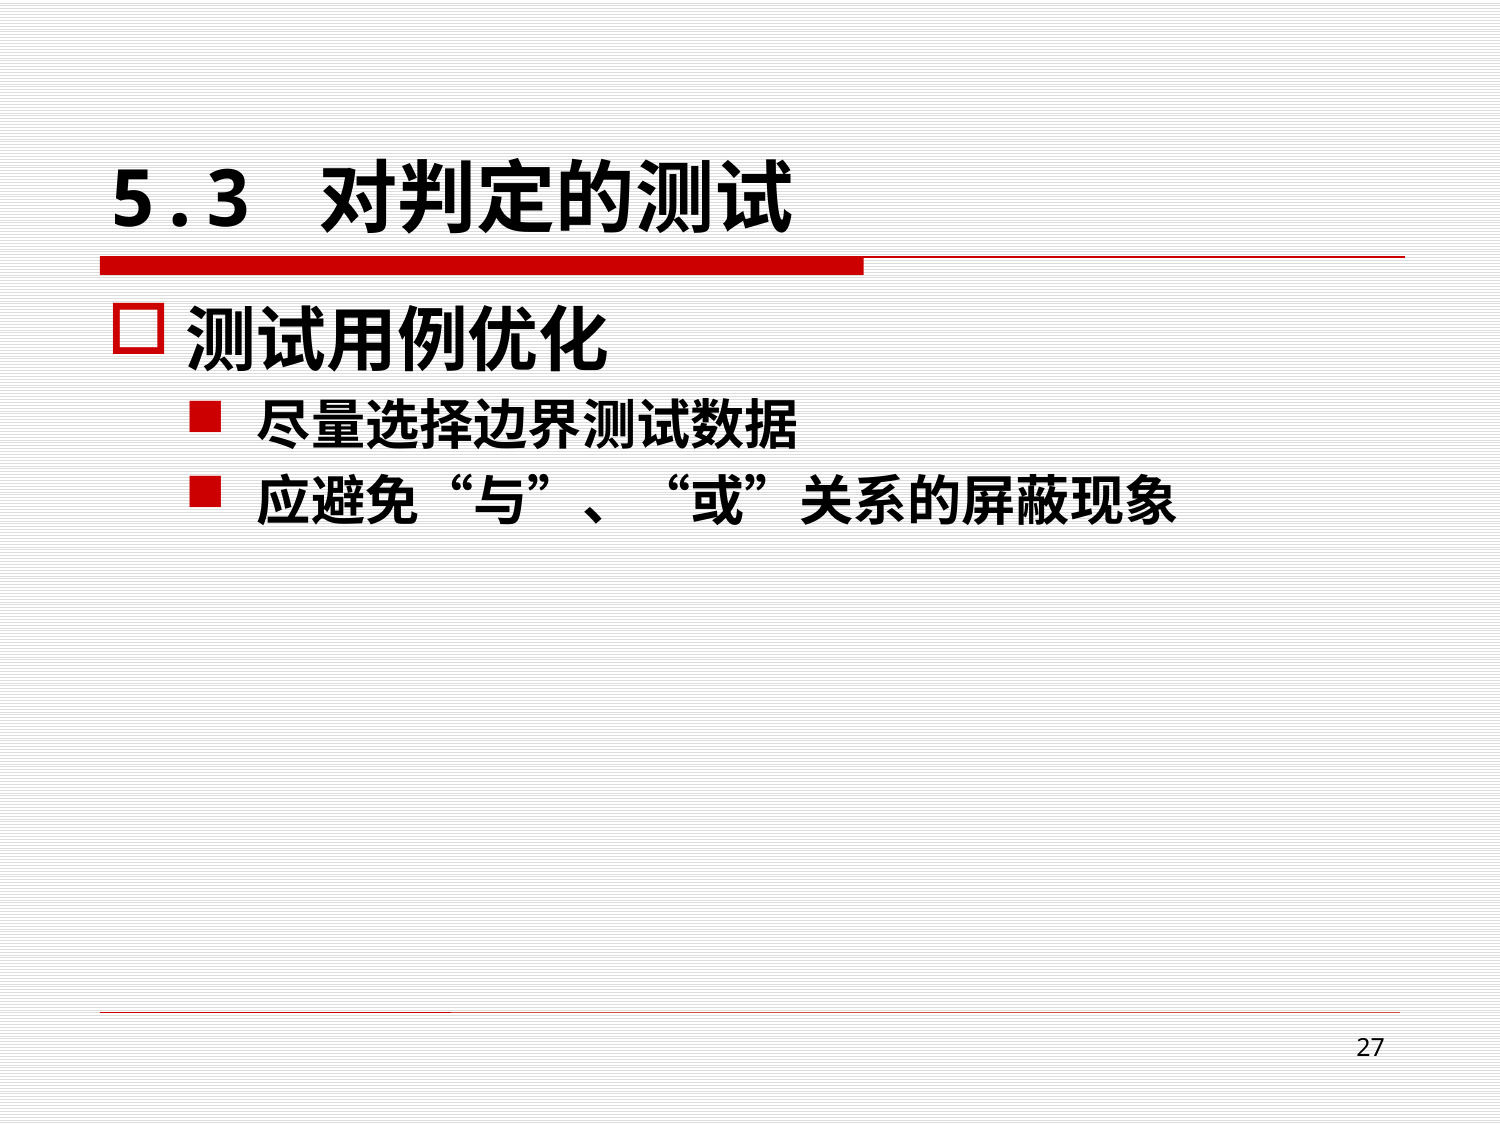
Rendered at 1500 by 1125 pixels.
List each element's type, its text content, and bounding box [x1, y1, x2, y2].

slide_number 27 [1074, 1024, 1401, 1103]
title 5.3 对判定的测试 [94, 50, 1407, 250]
list 测试用例优化 尽量选择边界测试数据 应避免“与”、“或”关系的屏蔽现象 [92, 287, 1406, 988]
